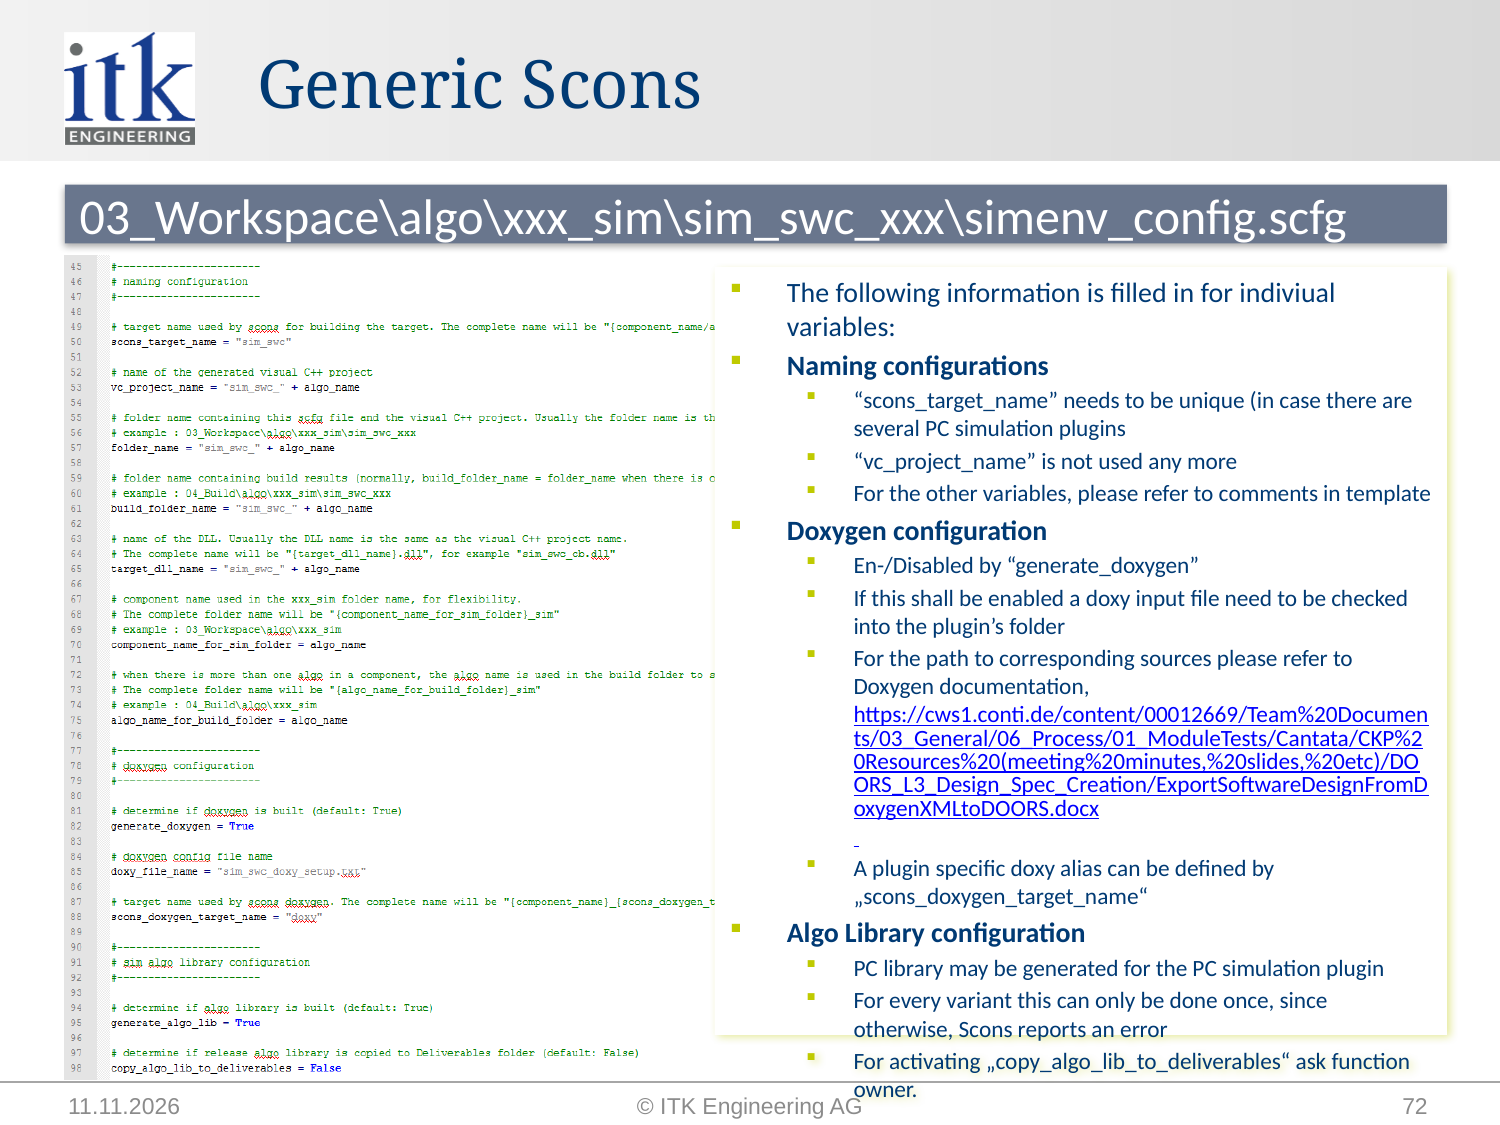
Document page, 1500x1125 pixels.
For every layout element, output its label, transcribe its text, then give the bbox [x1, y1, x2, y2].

title Generic Scons [242, 18, 1447, 145]
picture [64, 255, 822, 1081]
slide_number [53, 1075, 404, 1125]
list 03_Workspace\algo\xxx_sim\sim_swc_xxx\simenv_config.scfg [63, 183, 1448, 245]
picture [64, 32, 195, 145]
list The following information is filled in for indiviual variables: Naming configurations “scons_target_name” needs to be unique (in case there are several PC simulation plugins “vc_project_name” is not used any more For the other variables, please refer to comments in template Doxygen configuration En-/Disabled by “generate_doxygen” If this shall be enabled a doxy input file need to be checked into the plugin’s folder For the path to corresponding sources please refer to Doxygen documentation, https://cws1.conti.de/content/00012669/Team%20Documents/03_General/06_Process/01_ModuleTests/Cantata/CKP%20Resources%20(meeting%20minutes,%20slides,%20etc)/DOORS_L3_Design_Spec_Creation/ExportSoftwareDesignFromDoxygenXMLtoDOORS.docx A plugin specific doxy alias can be defined by „scons_doxygen_target_name“ Algo Library configuration PC library may be generated for the PC simulation plugin For every variant this can only be done once, since otherwise, Scons reports an error For activating „copy_algo_lib_to_deliverables“ ask function owner. [826, 267, 1447, 1035]
slide_number 72 [1092, 1075, 1443, 1125]
footer © ITK Engineering AG [512, 1075, 988, 1125]
